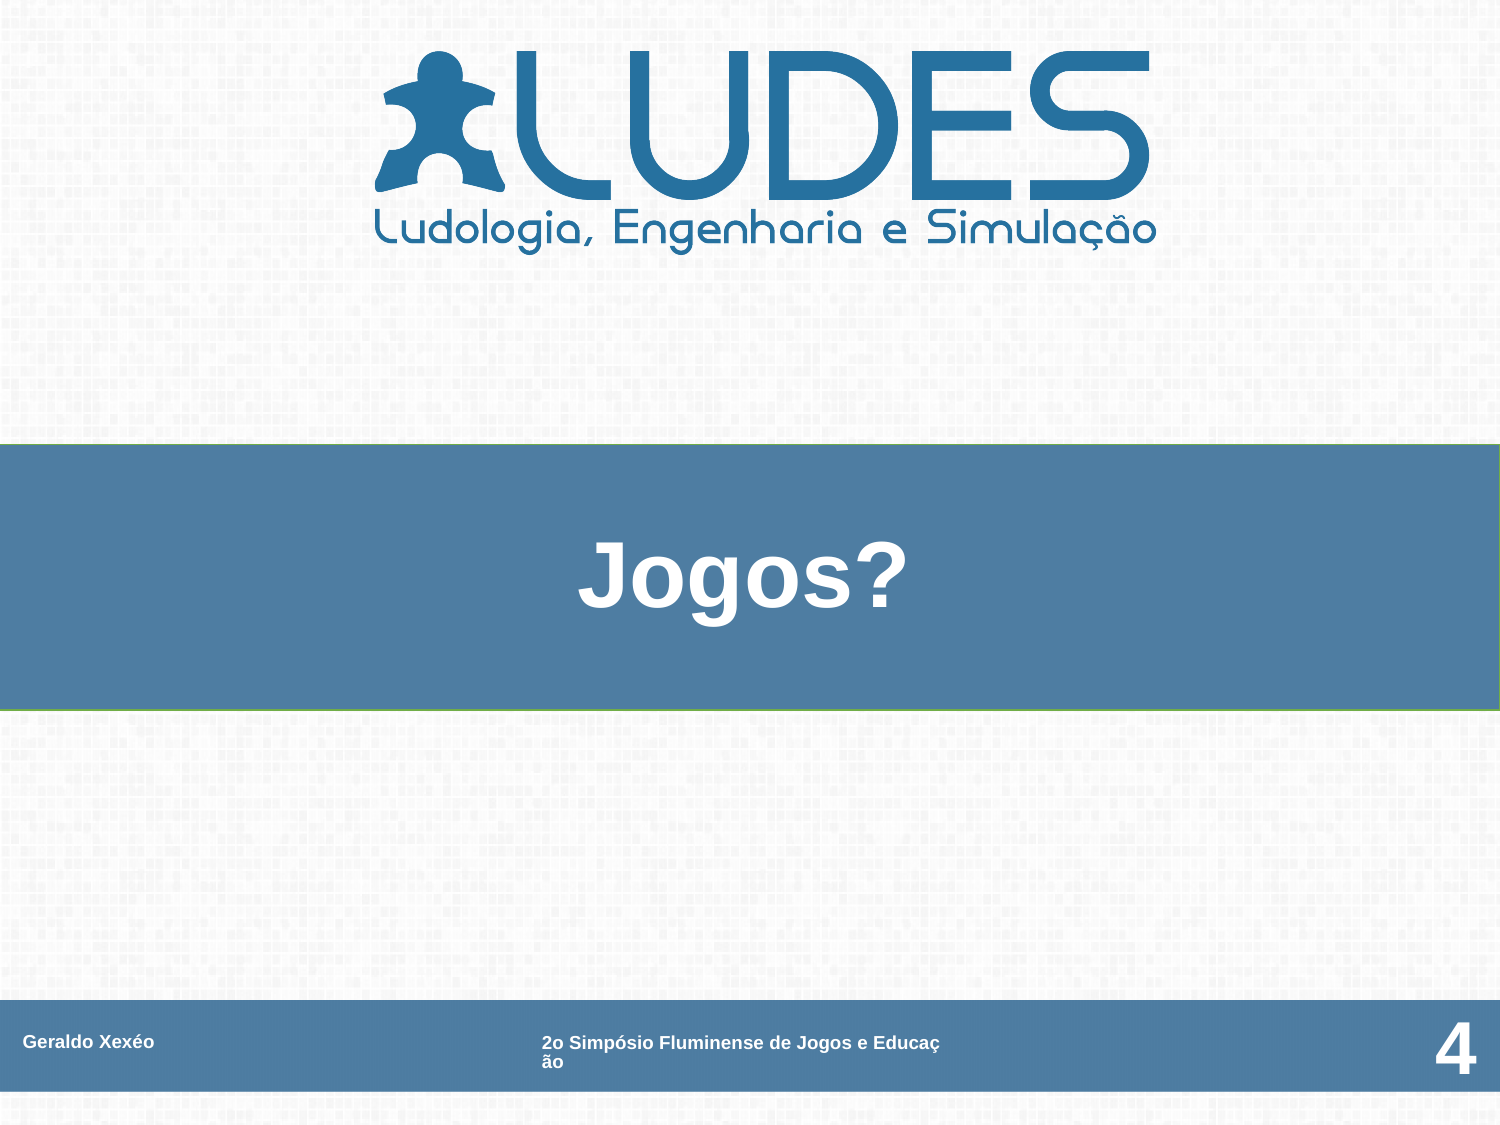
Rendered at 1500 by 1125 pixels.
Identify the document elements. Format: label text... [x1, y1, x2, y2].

footer 2o Simpósio Fluminense de Jogos e Educação [526, 1018, 962, 1066]
picture [0, 711, 1500, 1125]
slide_number 4 [1297, 1021, 1492, 1069]
slide_number Geraldo Xexéo [7, 1017, 203, 1066]
picture [0, 0, 1500, 444]
title Jogos? [97, 444, 1392, 711]
